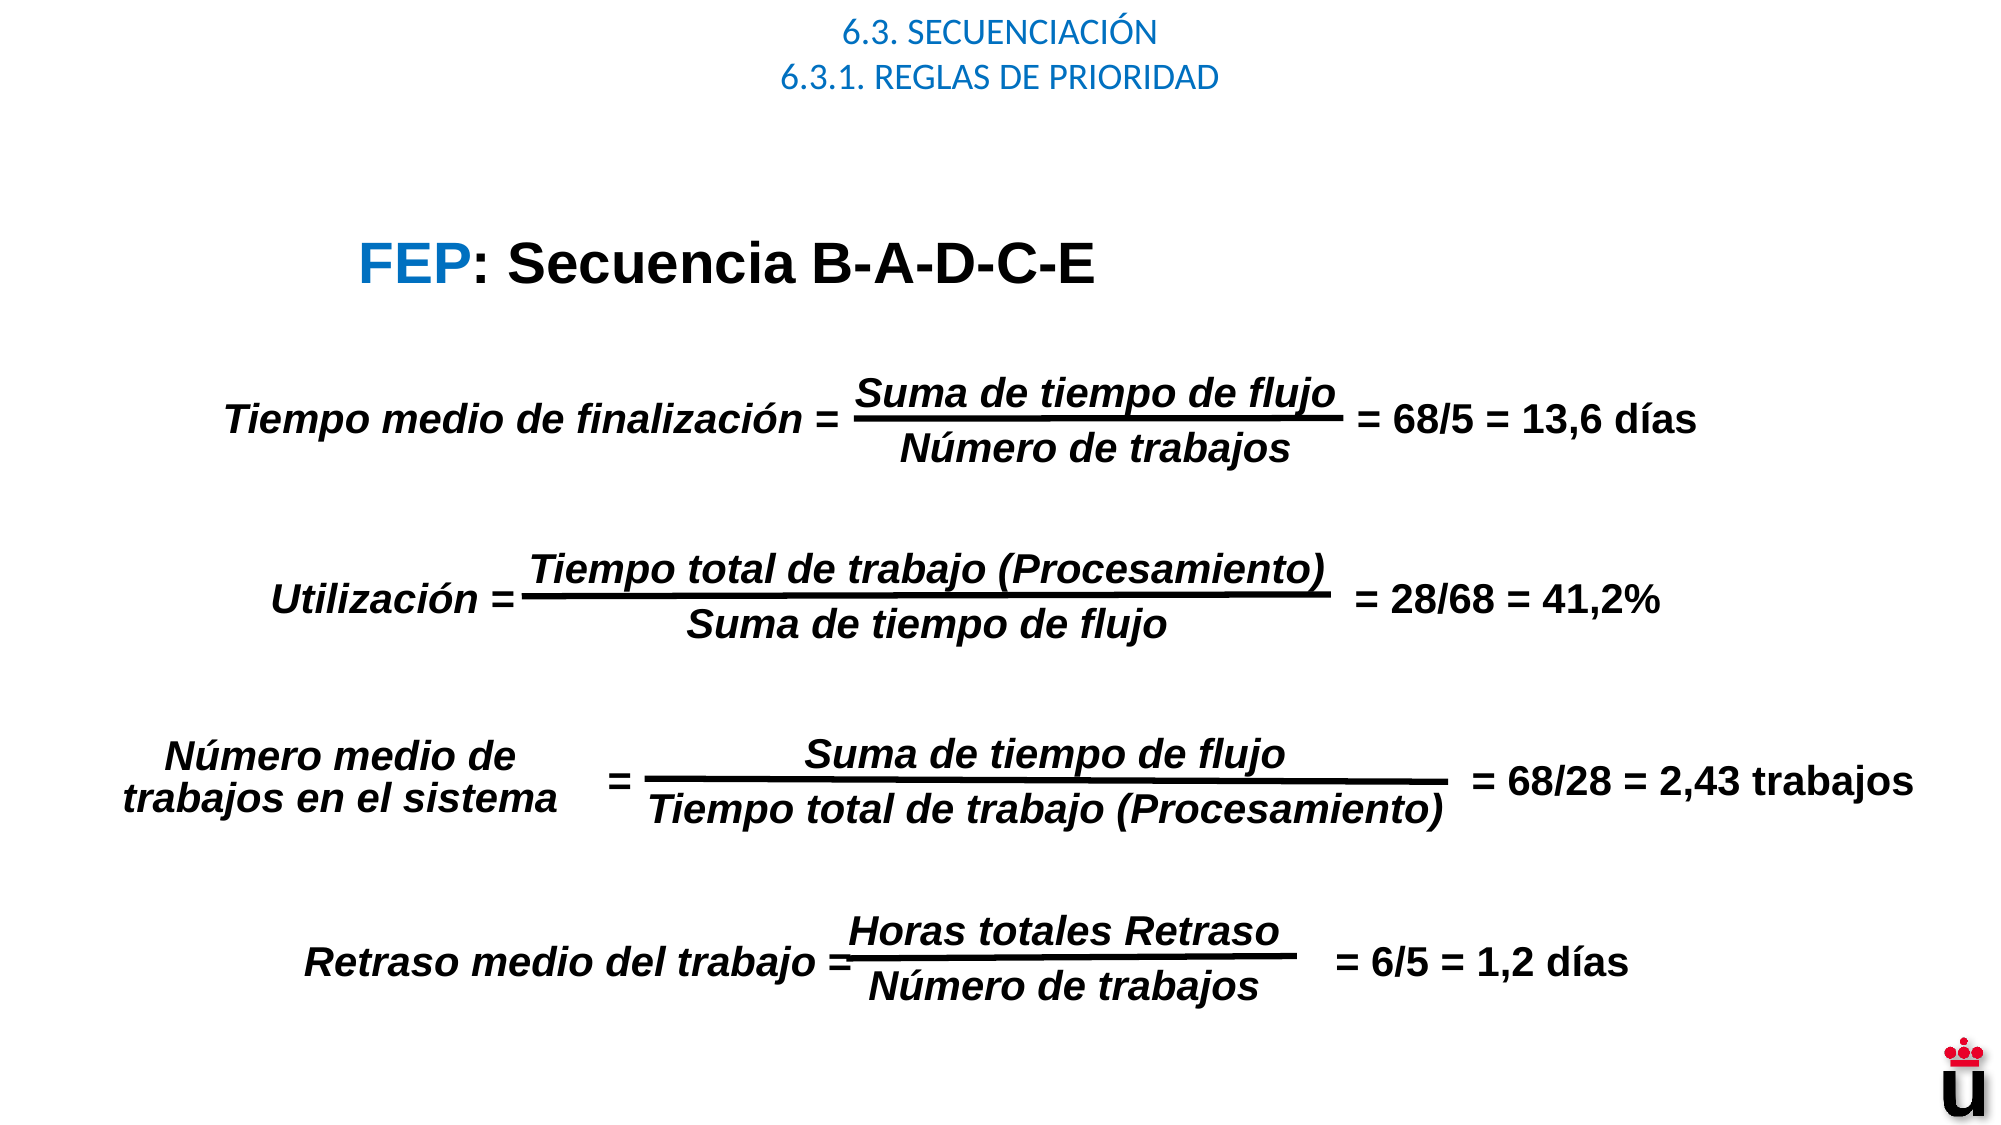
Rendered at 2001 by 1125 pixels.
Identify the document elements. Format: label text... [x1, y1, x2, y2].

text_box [62, 714, 1946, 841]
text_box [208, 354, 1724, 481]
text_box FEP: Secuencia B-A-D-C-E [344, 217, 1113, 303]
picture [1918, 1031, 2000, 1125]
text_box 6.3. SECUENCIACIÓN 6.3.1. REGLAS DE PRIORIDAD [0, 0, 2000, 105]
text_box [272, 891, 1662, 1019]
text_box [251, 529, 1681, 656]
